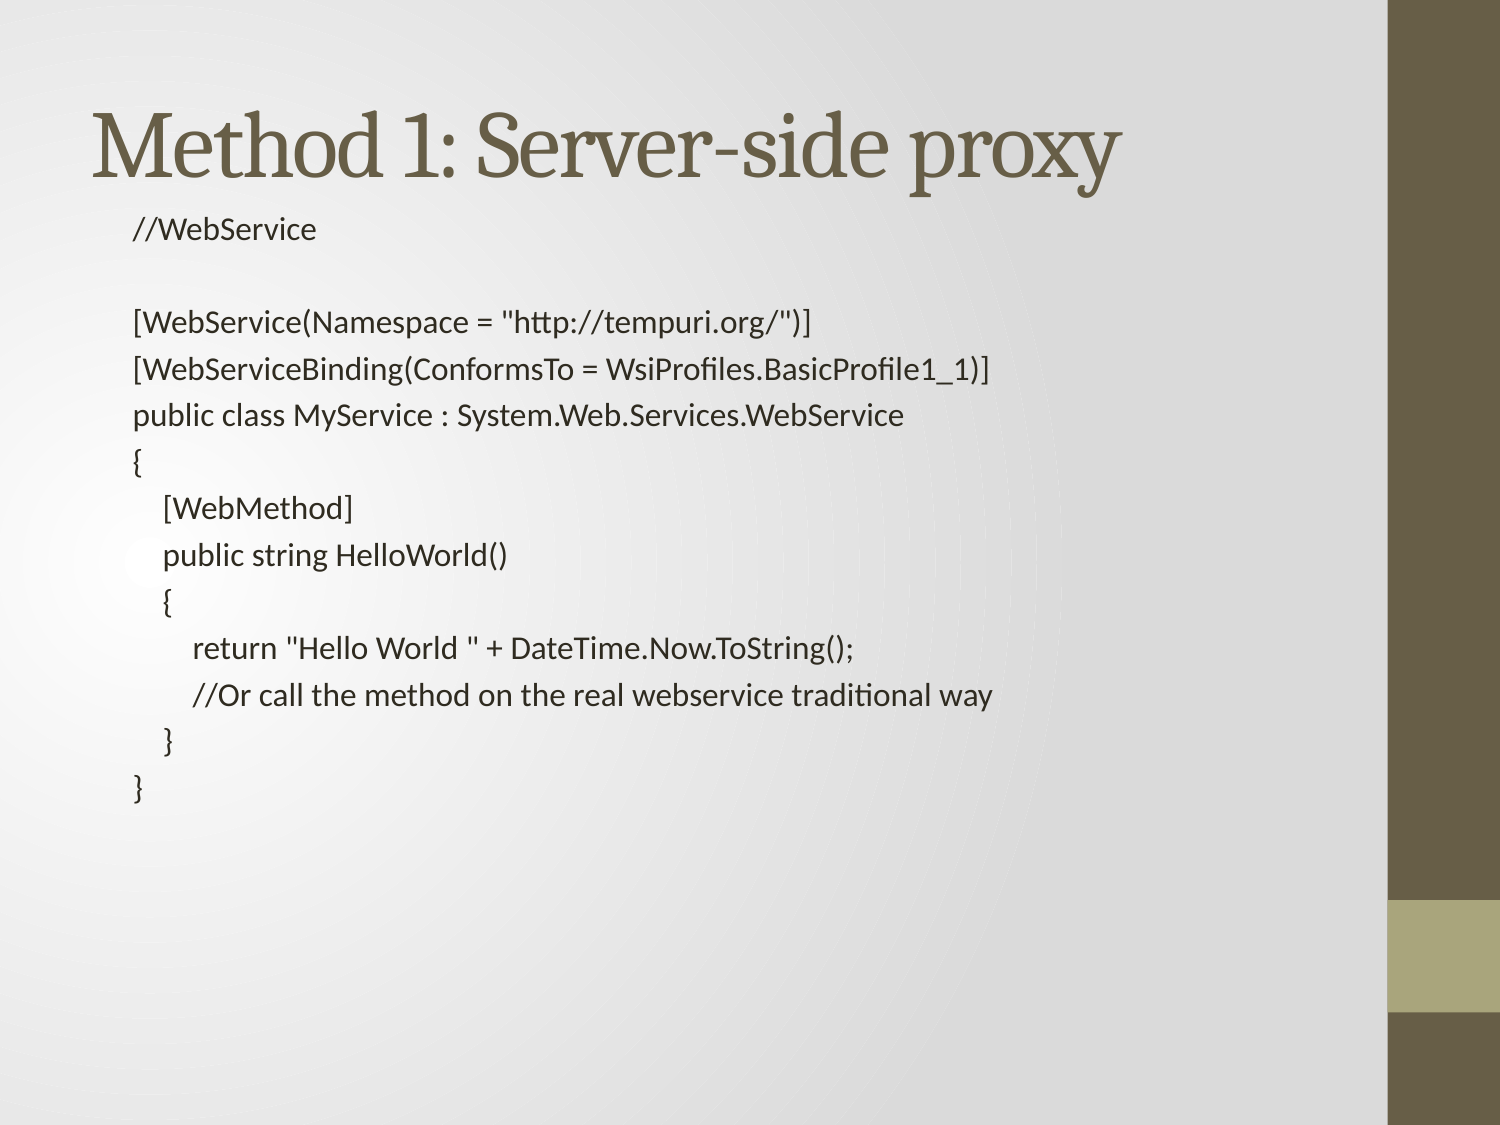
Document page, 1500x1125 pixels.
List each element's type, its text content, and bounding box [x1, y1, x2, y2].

title Method 1: Server-side proxy [75, 45, 1325, 233]
text_box //WebService [WebService(Namespace = "http://tempuri.org/")] [WebServiceBinding(ConformsTo = WsiProfiles.BasicProfile1_1)] public class MyService : System.Web.Services.WebService { [WebMethod] public string HelloWorld() { return "Hello World " + DateTime.Now.ToString(); //Or call the method on the real webservice traditional way } } [50, 200, 1050, 900]
